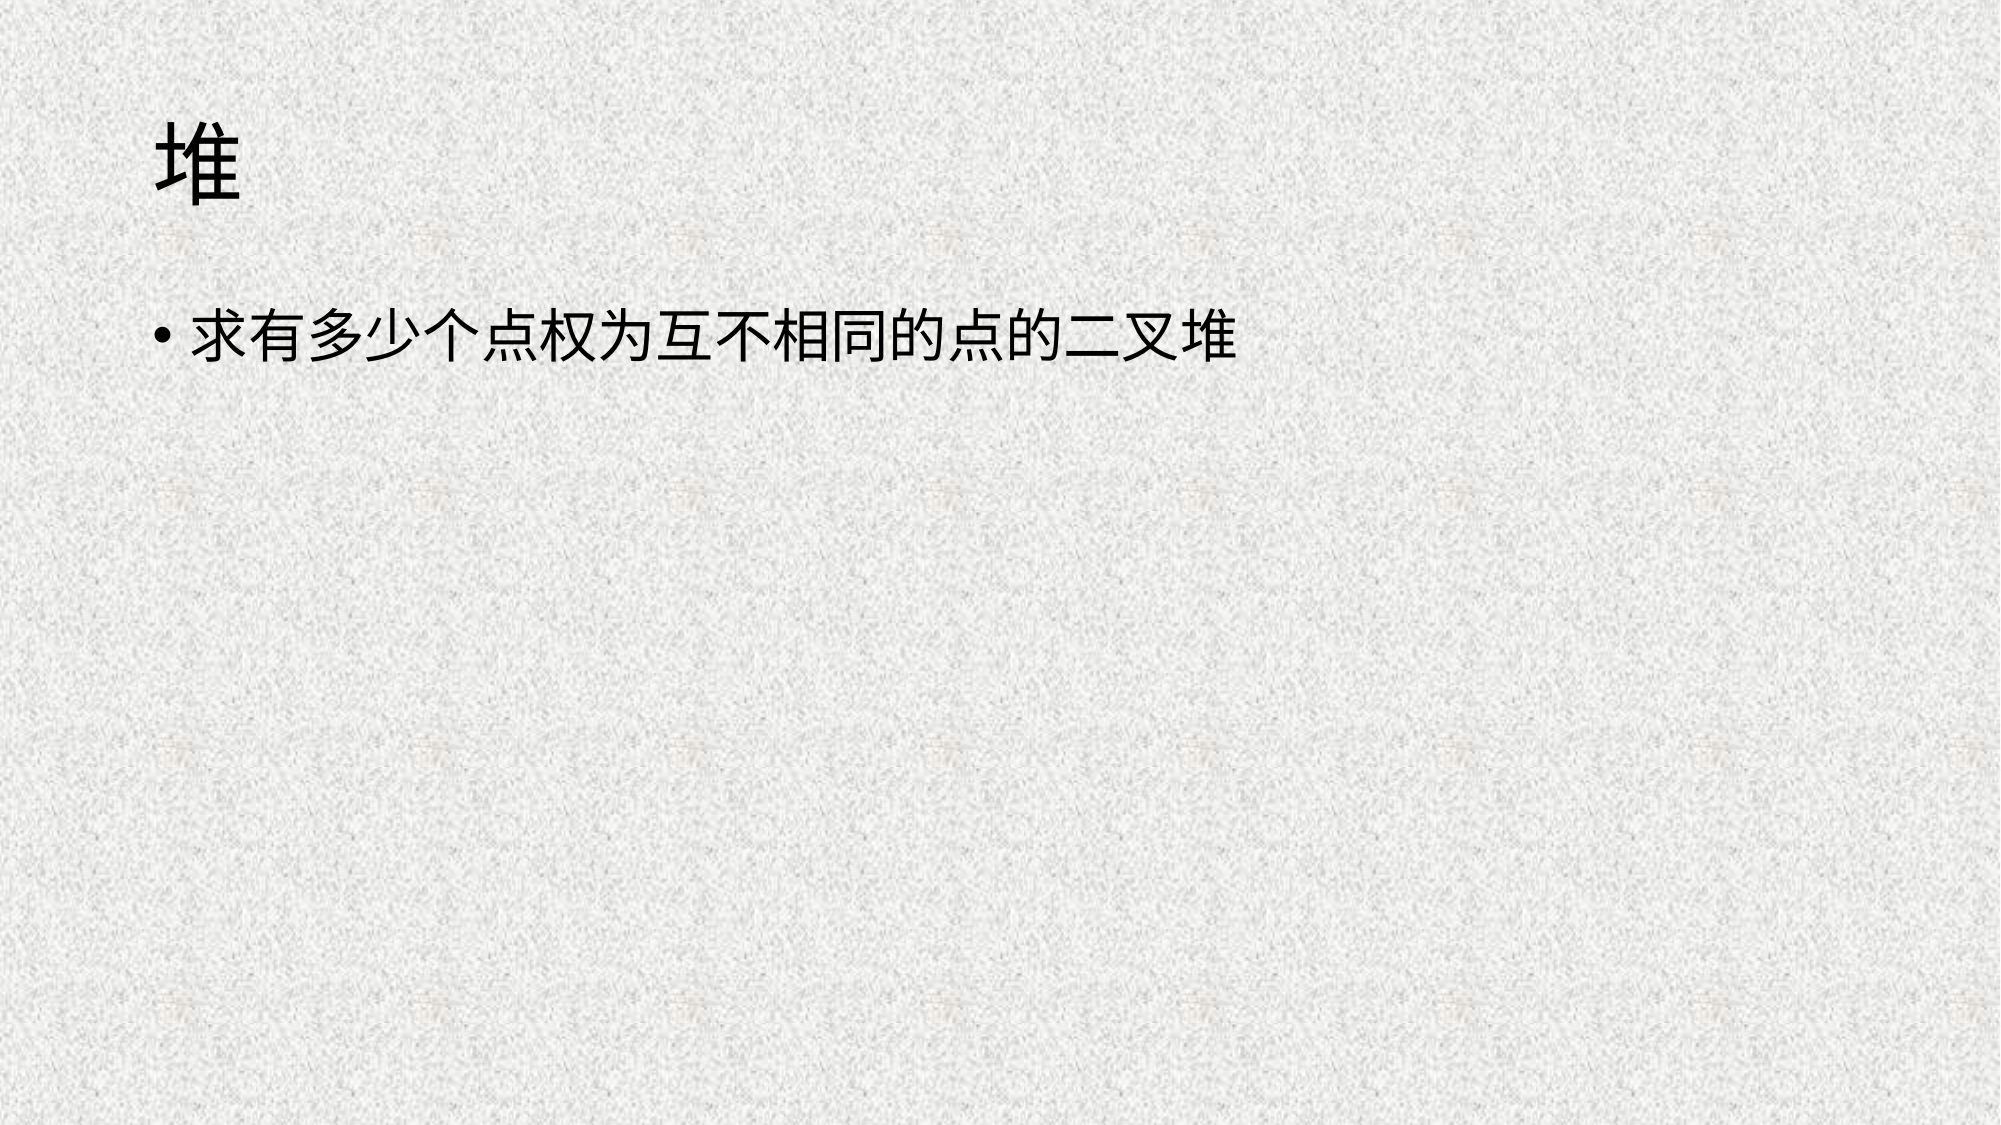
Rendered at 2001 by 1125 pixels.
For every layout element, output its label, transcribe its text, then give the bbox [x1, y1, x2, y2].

title 堆 [137, 59, 1863, 278]
picture [0, 0, 2001, 1125]
